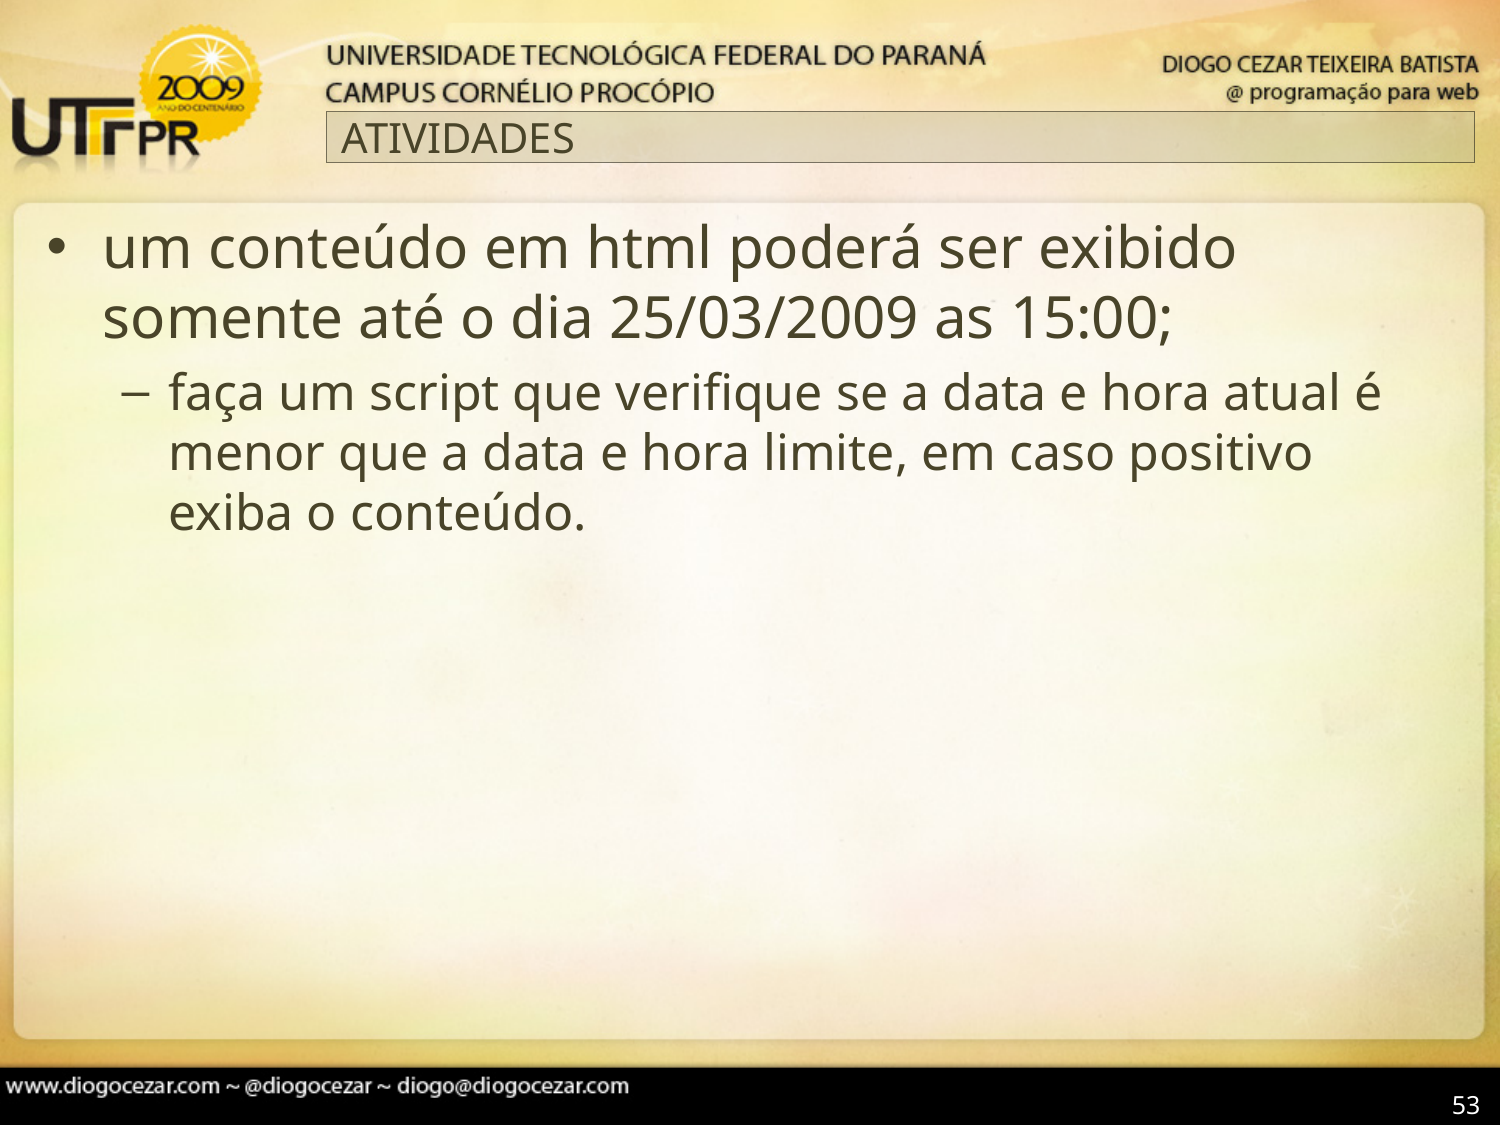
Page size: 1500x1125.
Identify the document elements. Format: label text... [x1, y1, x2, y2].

list um conteúdo em html poderá ser exibido somente até o dia 25/03/2009 as 15:00; faça um script que verifique se a data e hora atual é menor que a data e hora limite, em caso positivo exiba o conteúdo. [31, 202, 1465, 1045]
picture [0, 0, 1500, 1125]
title ATIVIDADES [326, 111, 1475, 163]
slide_number 53 [1417, 1076, 1496, 1125]
